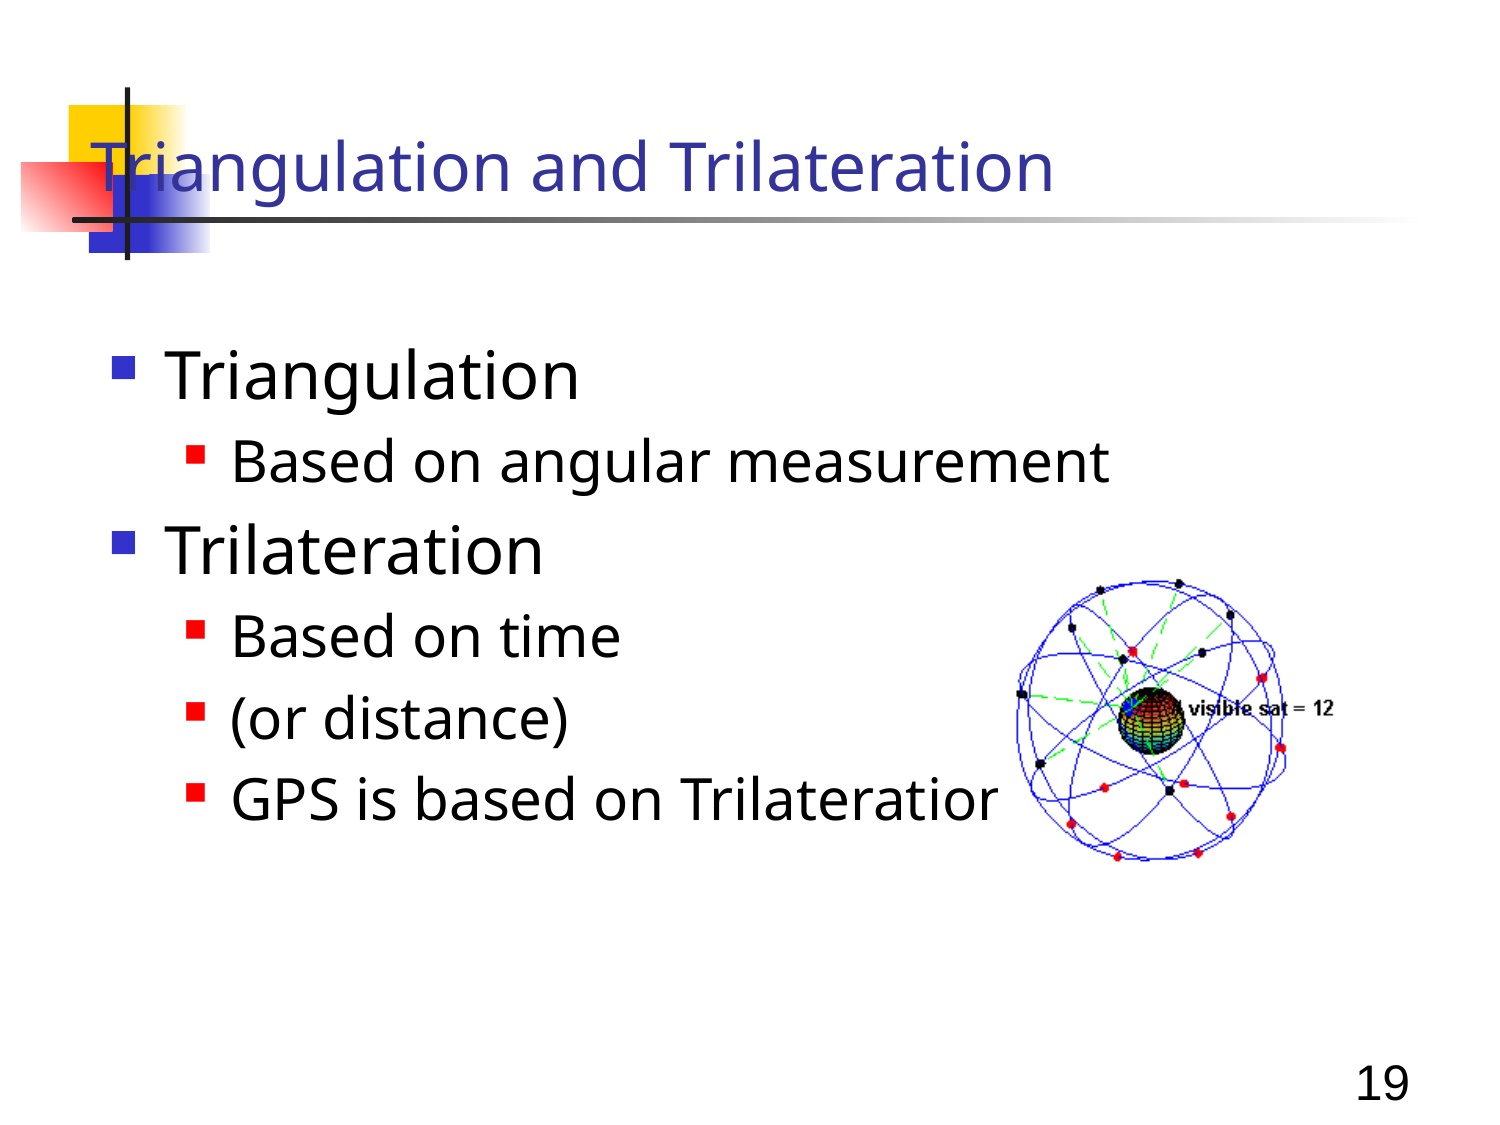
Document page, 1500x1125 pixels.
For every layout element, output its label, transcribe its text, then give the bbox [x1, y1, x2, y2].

slide_number 19 [1299, 1042, 1425, 1103]
list Triangulation Based on angular measurement Trilateration Based on time (or distance) GPS is based on Trilateration [93, 324, 1369, 1000]
picture [998, 569, 1374, 871]
title Triangulation and Trilateration [75, 115, 1425, 213]
